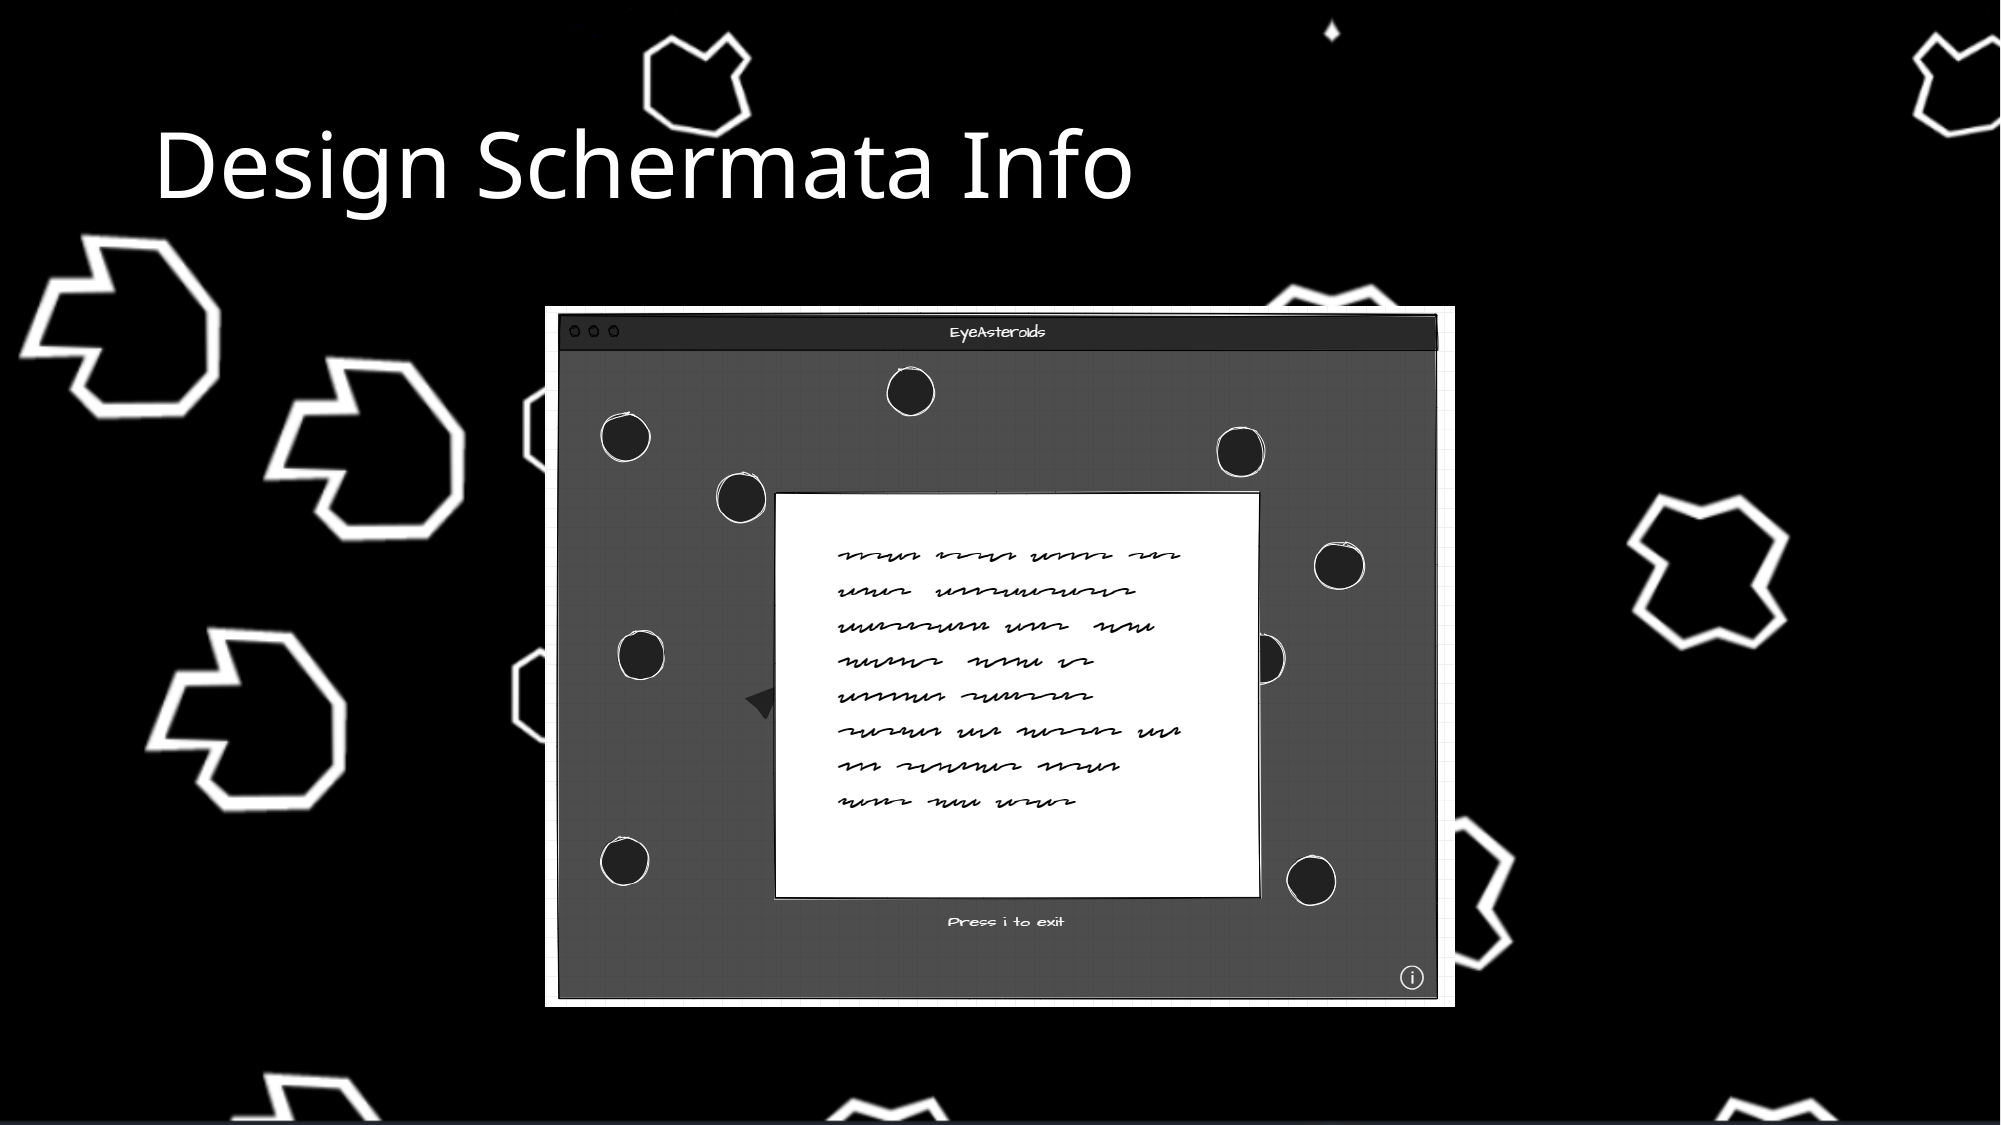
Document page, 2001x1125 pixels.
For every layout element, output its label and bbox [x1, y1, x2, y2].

picture [0, 0, 2001, 1125]
list [545, 306, 1455, 1007]
